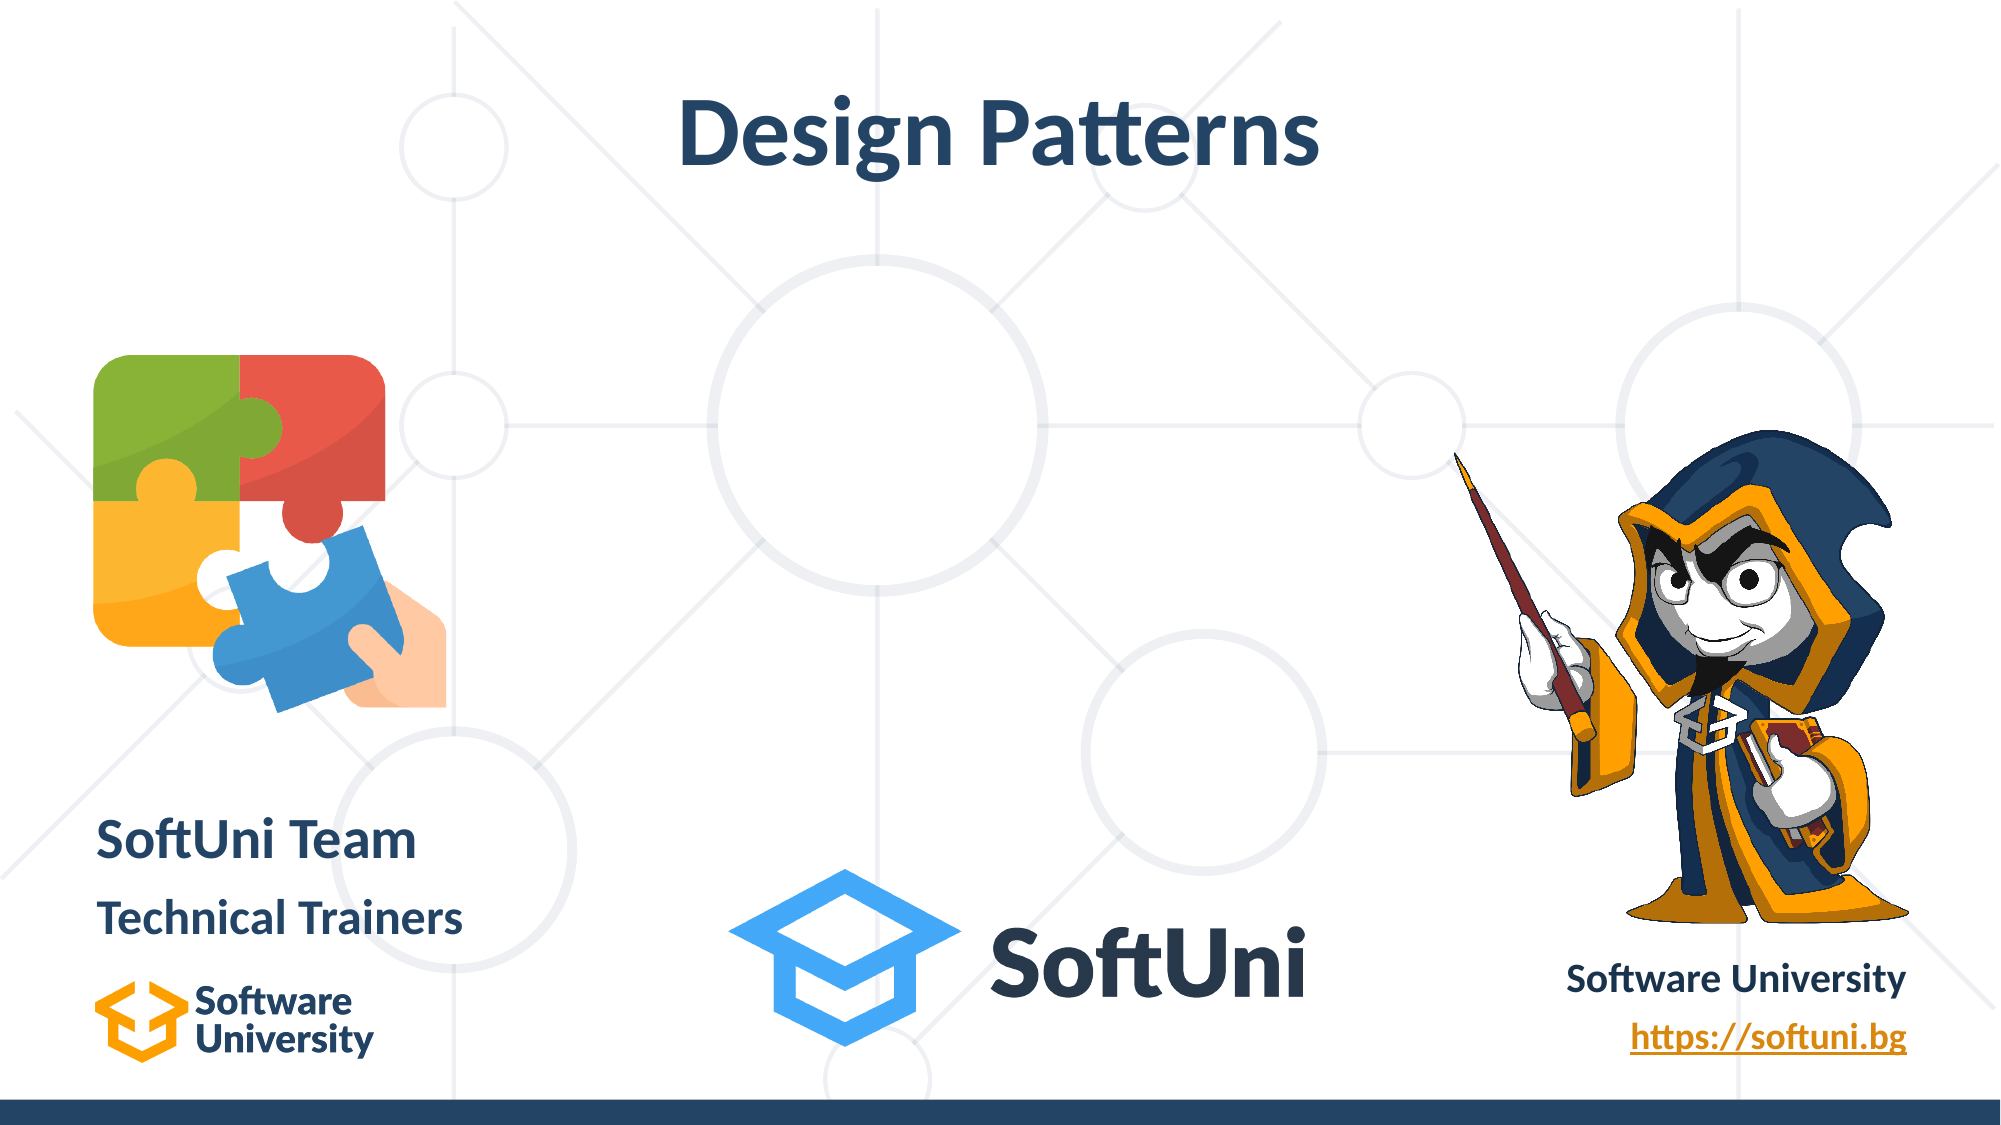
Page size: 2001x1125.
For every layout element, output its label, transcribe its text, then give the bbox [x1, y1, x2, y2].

list https://softuni.bg [1428, 1005, 1913, 1062]
title Design Patterns [90, 52, 1910, 198]
picture [83, 970, 384, 1074]
list Technical Trainers [90, 875, 580, 951]
list SoftUni Team [90, 795, 580, 871]
picture [1451, 428, 1910, 924]
list Software University [1428, 944, 1913, 1005]
picture [709, 850, 1325, 1064]
picture [90, 354, 449, 714]
